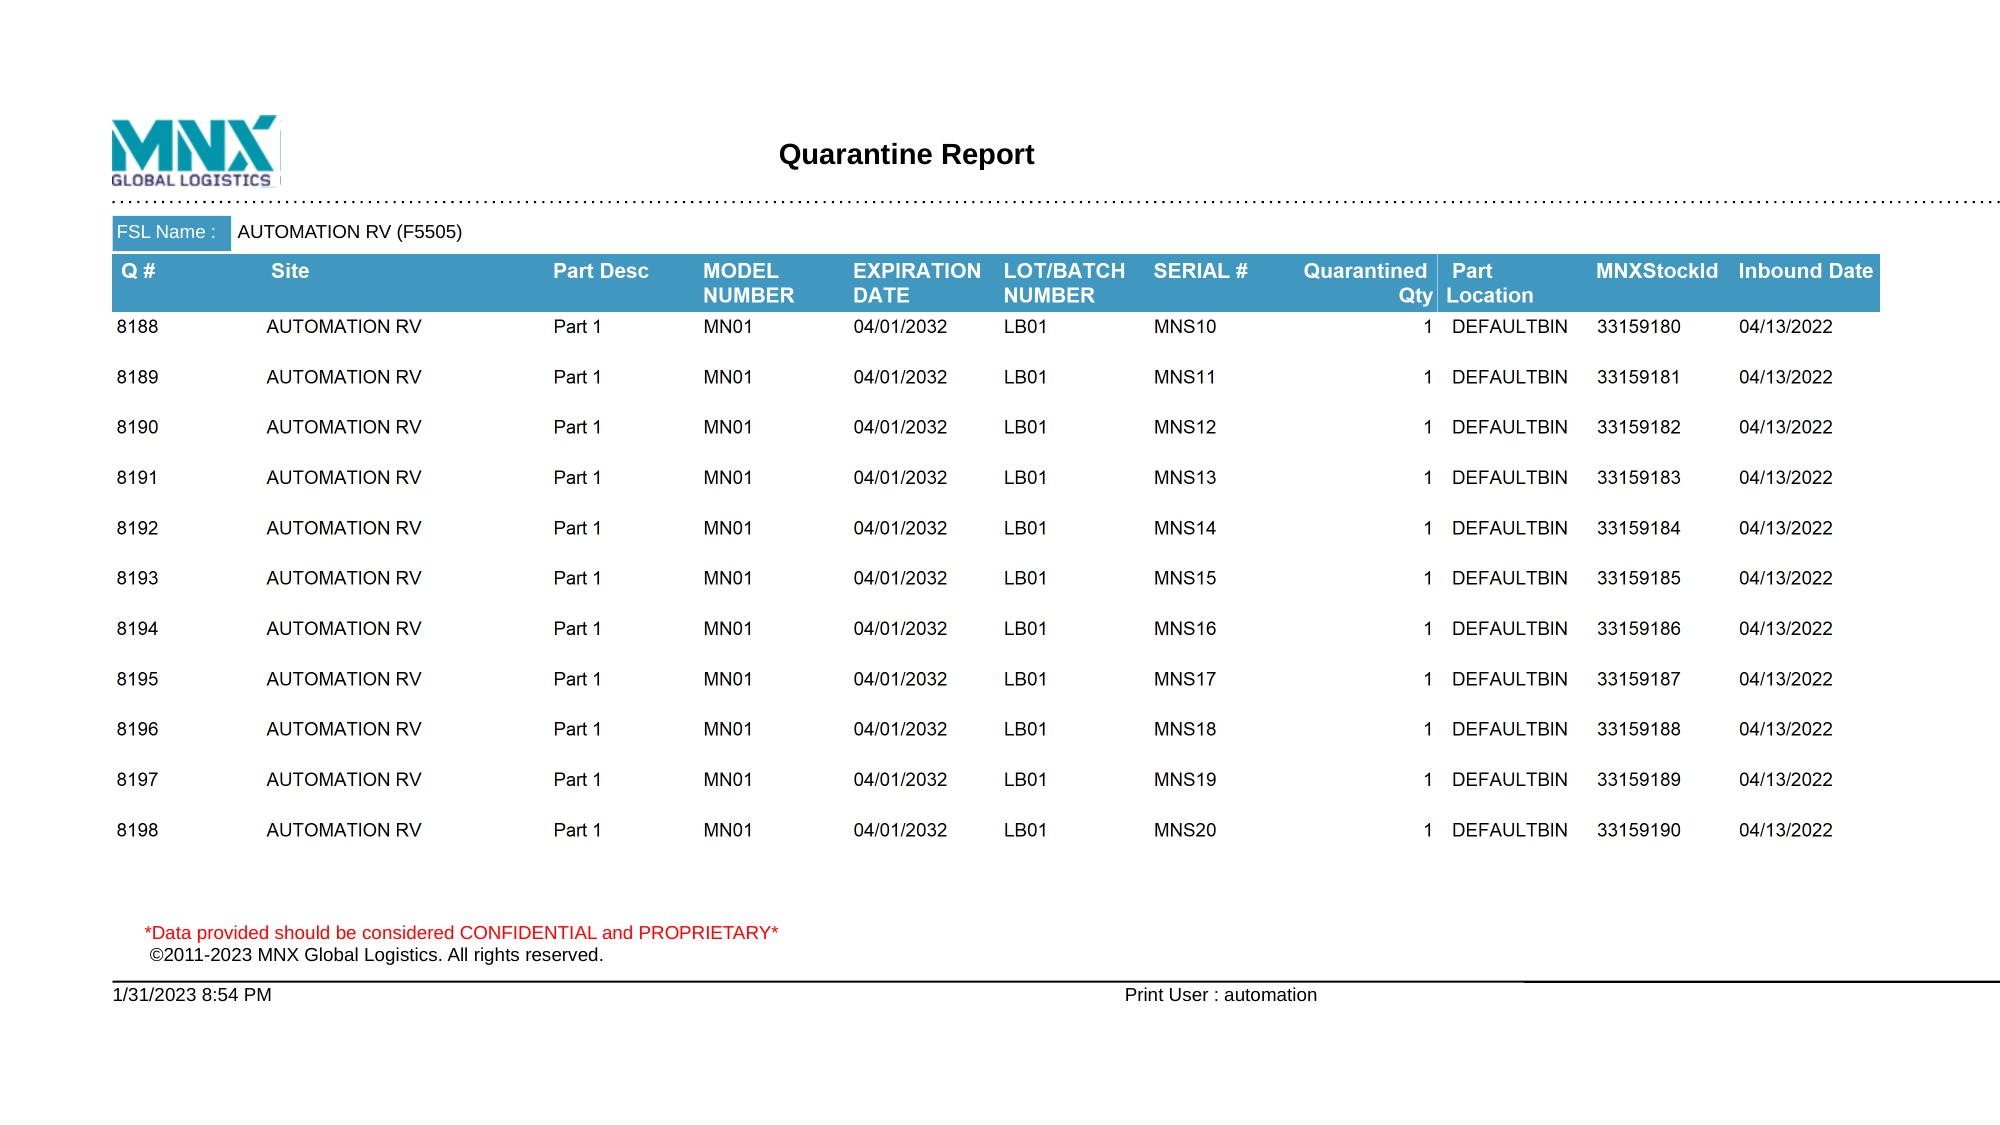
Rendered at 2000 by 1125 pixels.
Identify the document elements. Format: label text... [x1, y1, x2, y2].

text_box Print User : automation [1055, 983, 1387, 1013]
picture [112, 254, 1880, 866]
text_box 1/31/2023 8:54 PM [112, 983, 343, 1013]
text_box Quarantine Report [562, 131, 1252, 173]
text_box *Data provided should be considered CONFIDENTIAL and PROPRIETARY* [144, 920, 1158, 942]
text_box ©2011-2023 MNX Global Logistics. All rights reserved. [144, 942, 1158, 964]
picture [112, 115, 323, 188]
text_box FSL Name : [112, 215, 232, 252]
text_box AUTOMATION RV (F5505) [233, 215, 669, 251]
